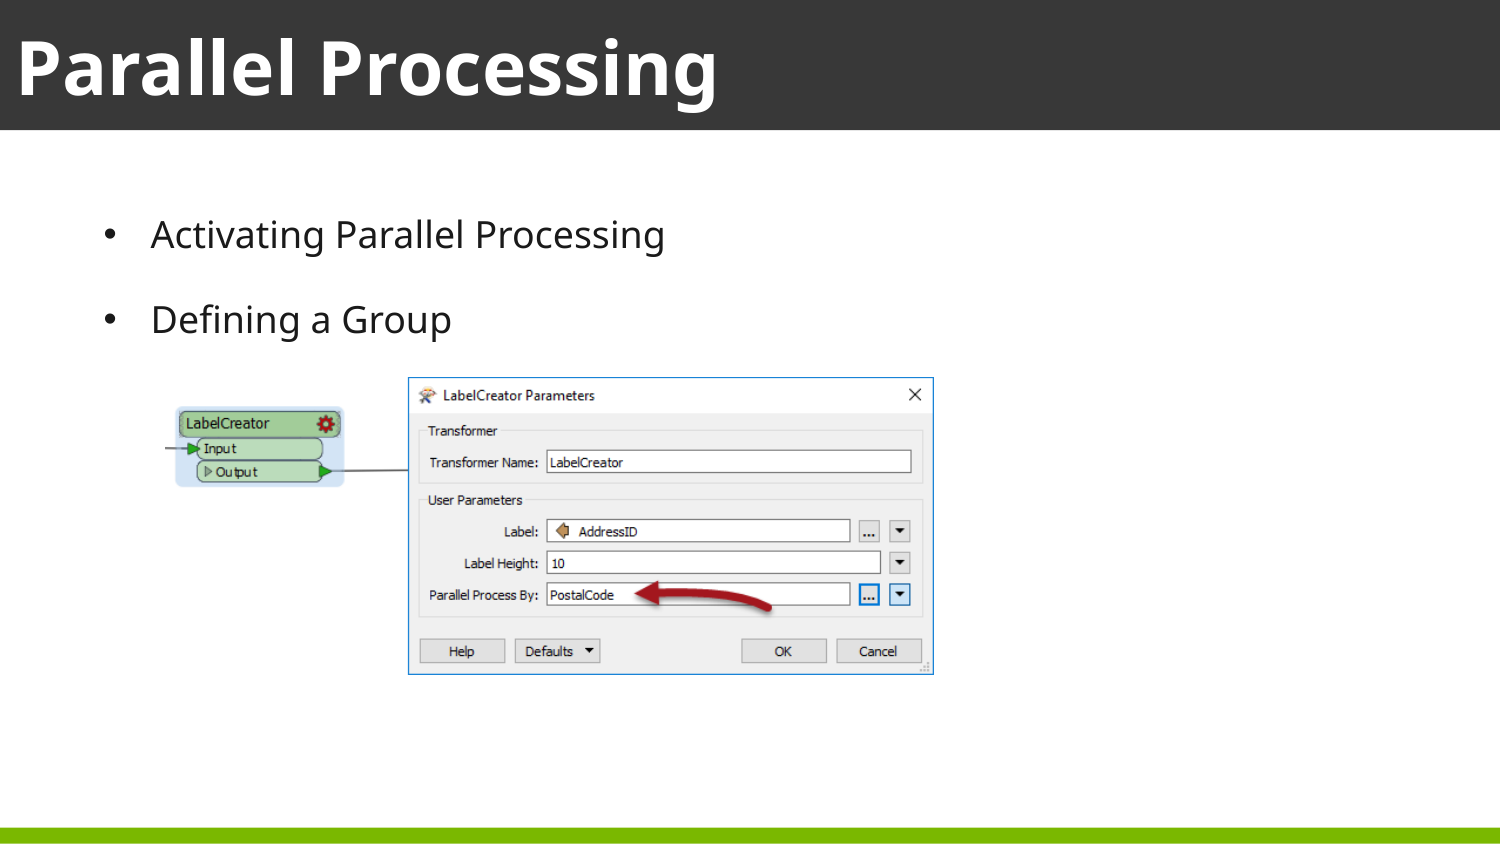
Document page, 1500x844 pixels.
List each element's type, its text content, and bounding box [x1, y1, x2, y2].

text_box Parallel Processing [0, 0, 1500, 131]
picture [165, 376, 934, 675]
list Activating Parallel Processing Defining a Group [51, 189, 767, 808]
